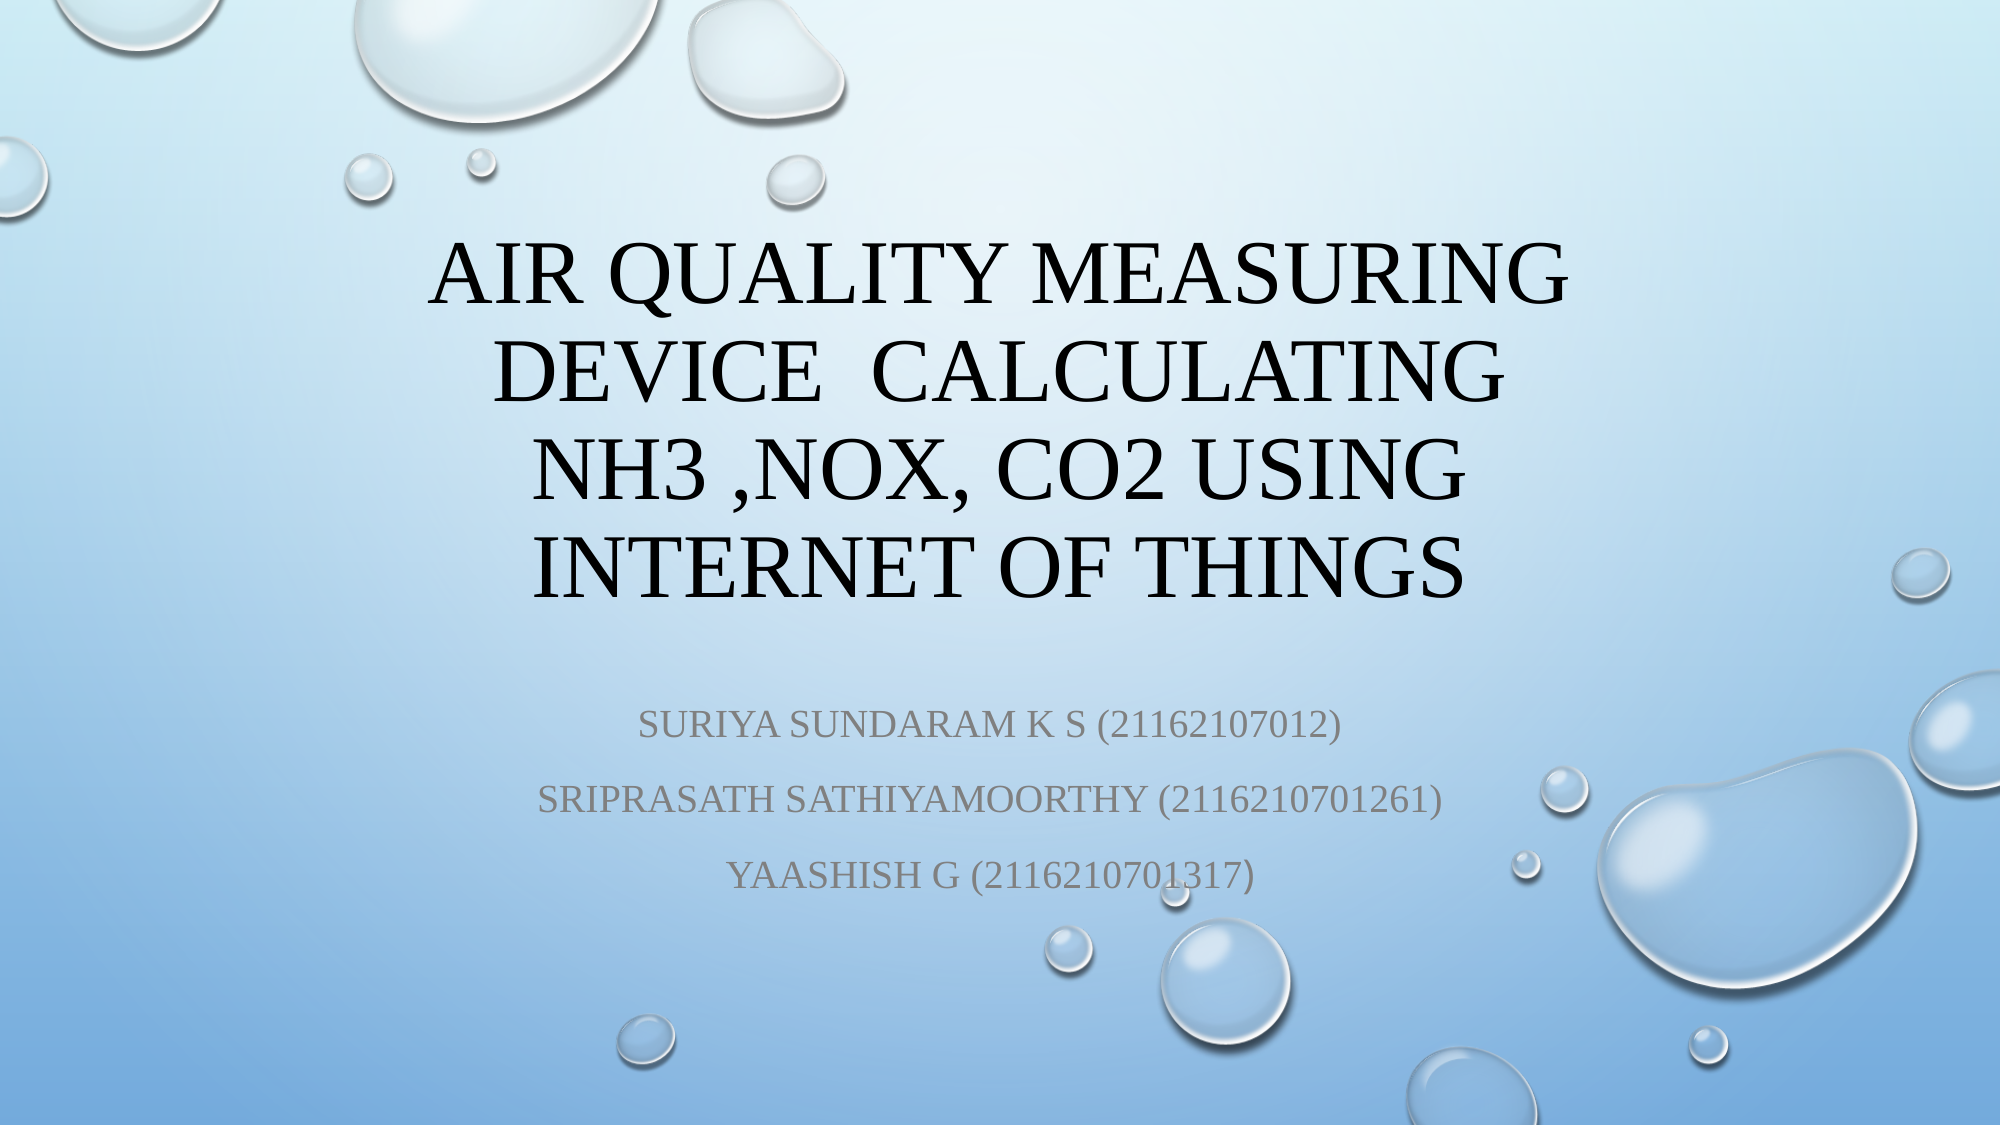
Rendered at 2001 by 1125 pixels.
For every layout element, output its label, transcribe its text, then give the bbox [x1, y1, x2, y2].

title AIR QUALITY MEASURING DEVICE CALCULATING NH3 ,NOx, CO2 USING INTERNET OF THINGS [287, 213, 1713, 625]
subtitle SURIYA SUNDARAM K S (21162107012) SRIPRASATH SATHIYAMOORTHY (2116210701261) YAASHISH G (2116210701317) [277, 680, 1703, 906]
text_box [185, 181, 853, 242]
picture [0, 0, 2000, 1125]
